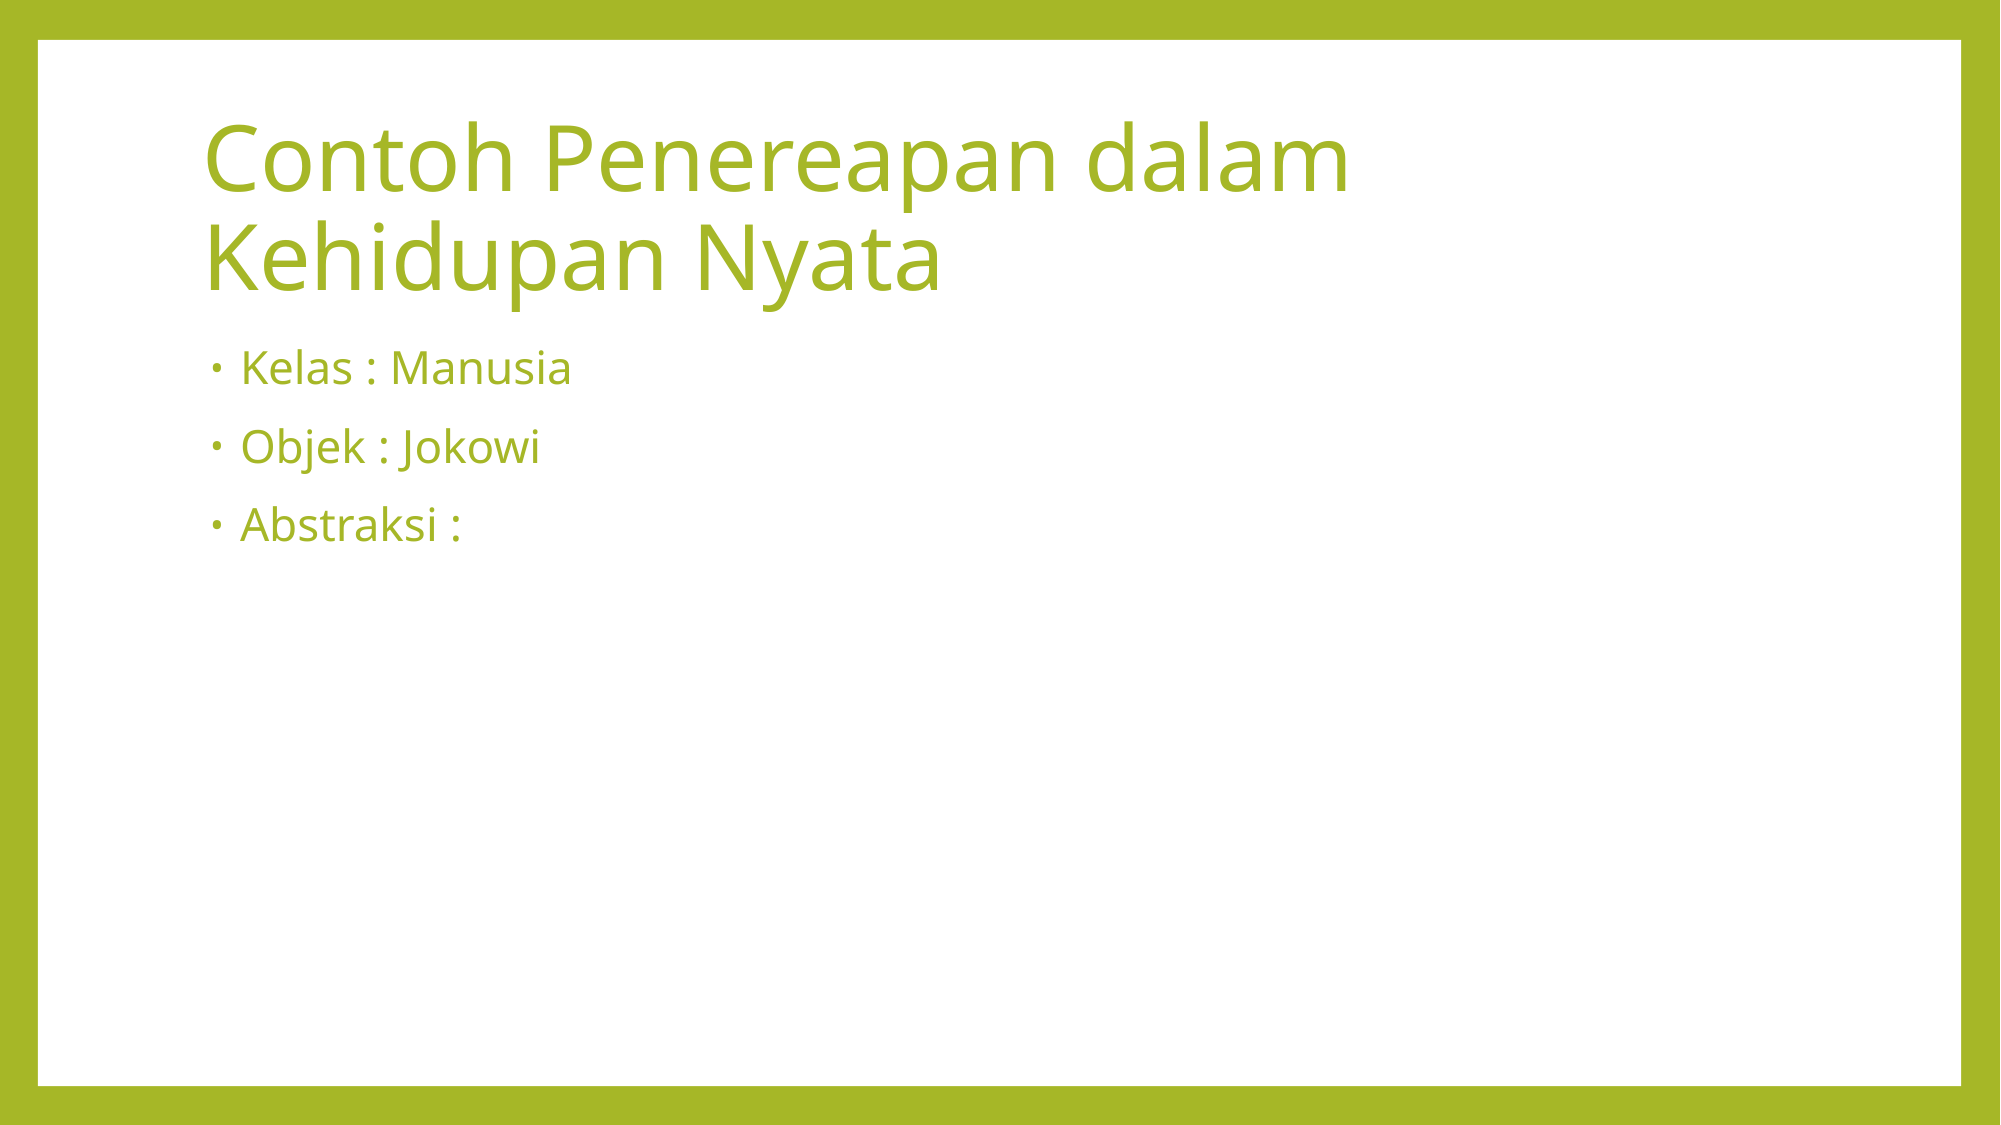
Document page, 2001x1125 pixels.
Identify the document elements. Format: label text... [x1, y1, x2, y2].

title Contoh Penereapan dalam Kehidupan Nyata [187, 99, 1808, 323]
list Kelas : Manusia Objek : Jokowi Abstraksi : [187, 337, 1808, 1000]
